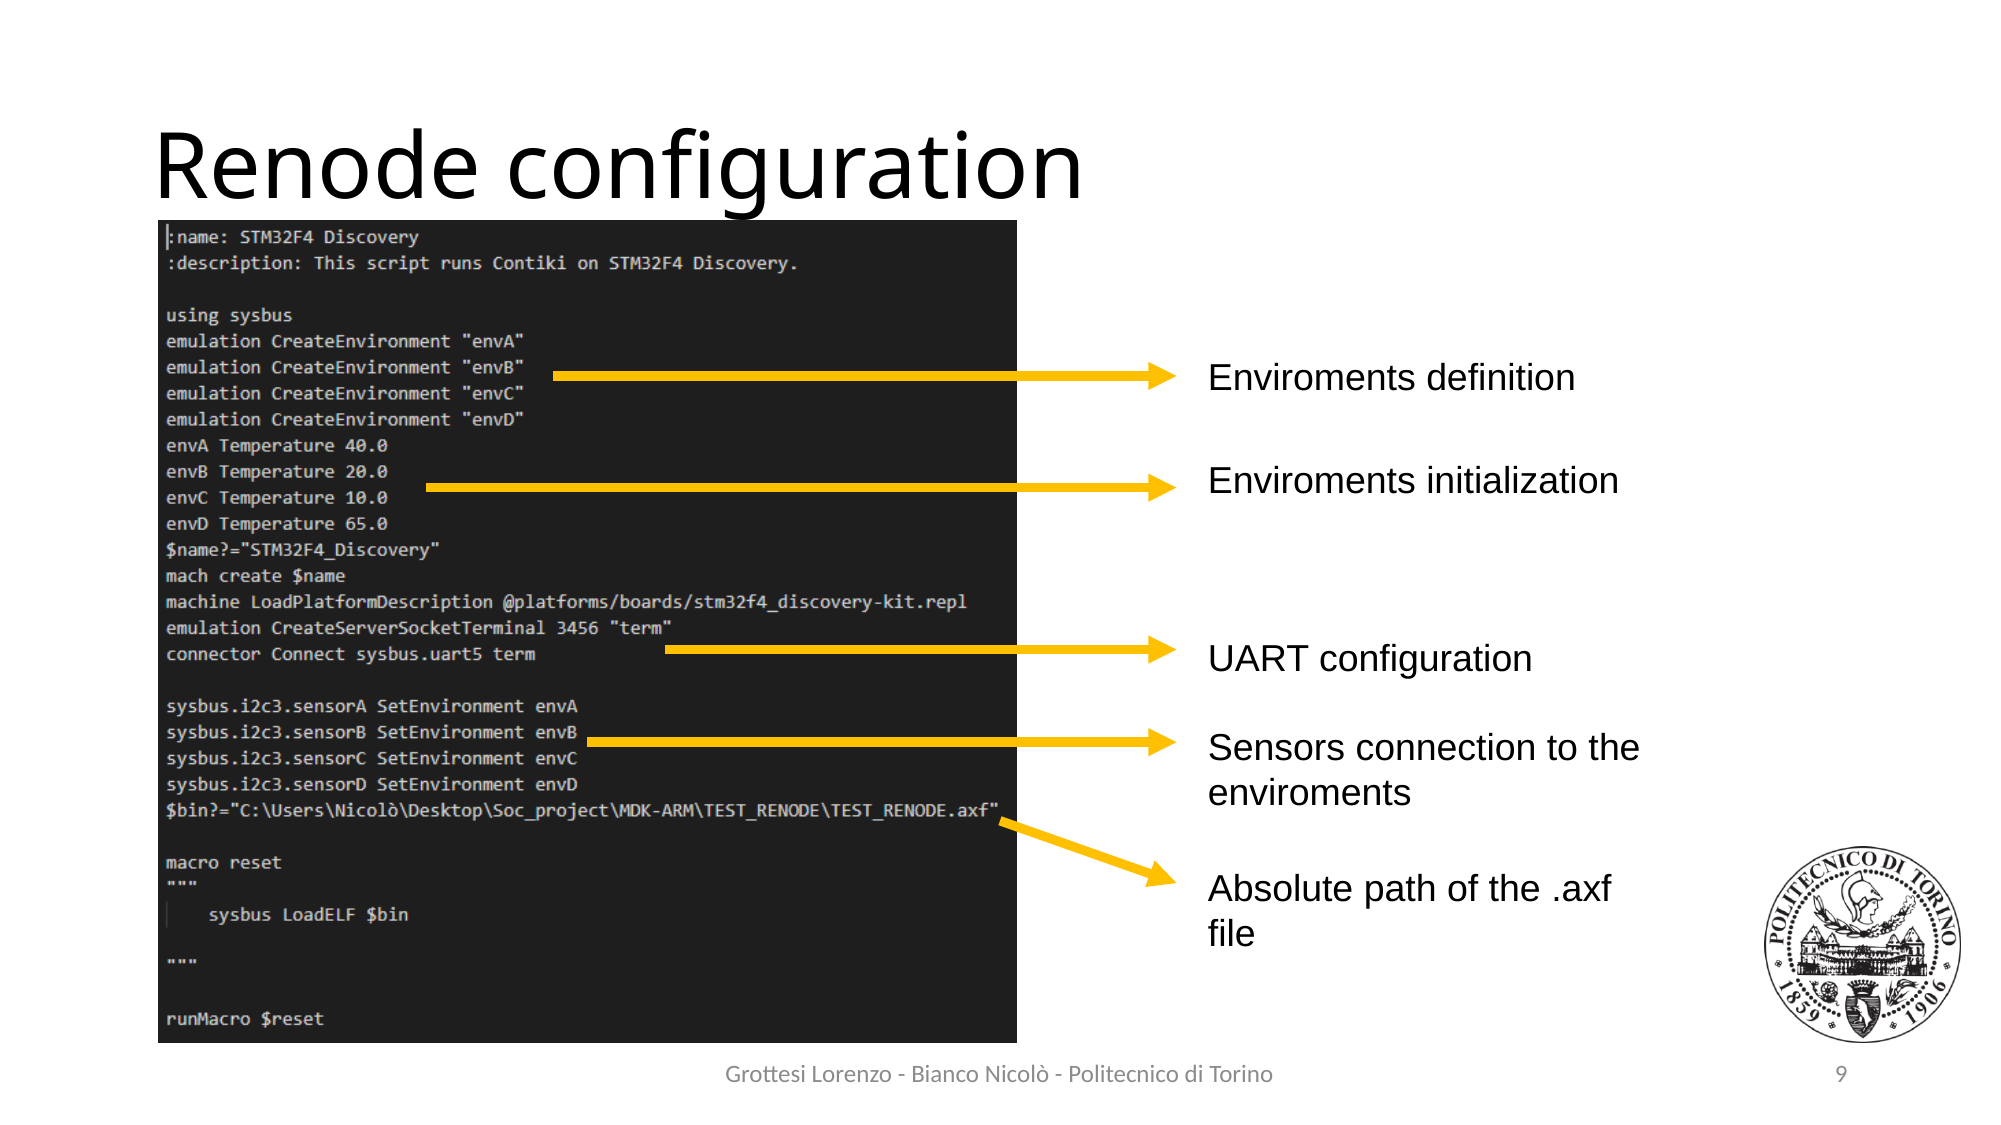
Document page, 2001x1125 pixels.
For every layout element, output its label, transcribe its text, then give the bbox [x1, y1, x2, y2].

picture [1764, 846, 1961, 1043]
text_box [999, 820, 1177, 884]
text_box Enviroments definition [1193, 345, 1644, 406]
title Renode configuration [137, 59, 1863, 278]
text_box UART configuration [1193, 626, 1644, 686]
picture [158, 220, 1017, 1043]
text_box Sensors connection to the enviroments [1193, 715, 1683, 821]
text_box Enviroments initialization [1193, 449, 1663, 509]
text_box Absolute path of the .axf file [1193, 856, 1683, 962]
footer Grottesi Lorenzo - Bianco Nicolò - Politecnico di Torino [662, 1042, 1338, 1103]
slide_number 9 [1412, 1042, 1863, 1103]
